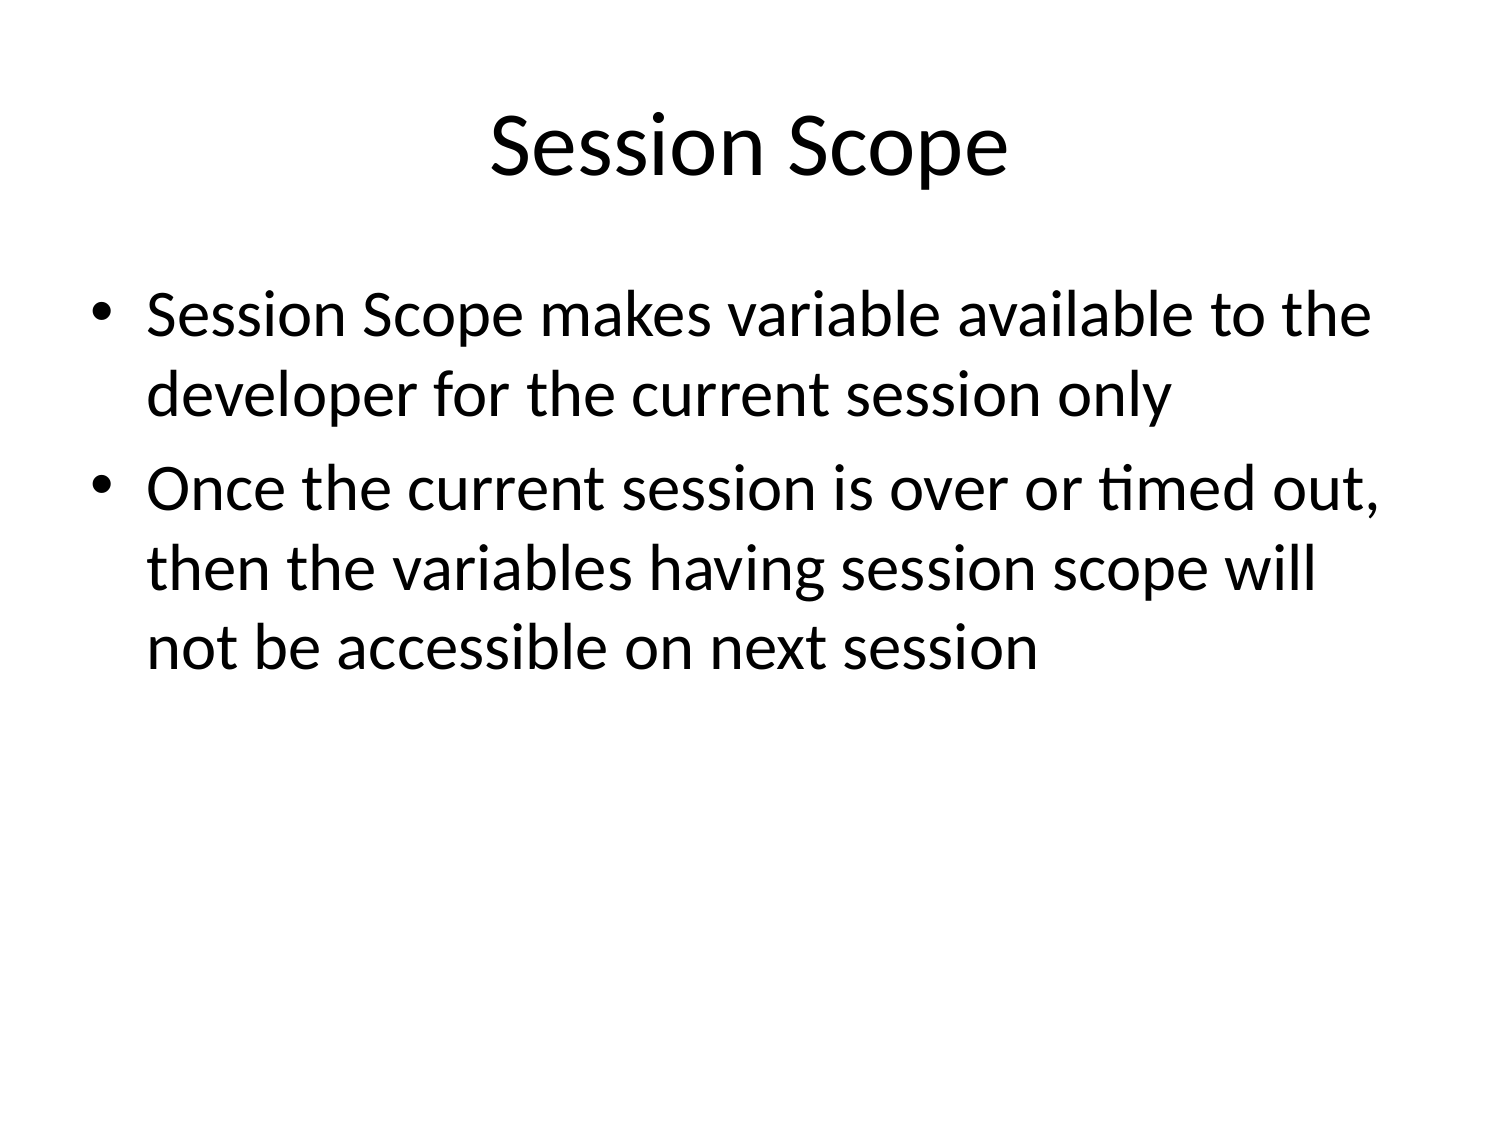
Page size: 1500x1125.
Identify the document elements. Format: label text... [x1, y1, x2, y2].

list Session Scope makes variable available to the developer for the current session only Once the current session is over or timed out, then the variables having session scope will not be accessible on next session [75, 262, 1425, 1005]
title Session Scope [75, 45, 1425, 233]
